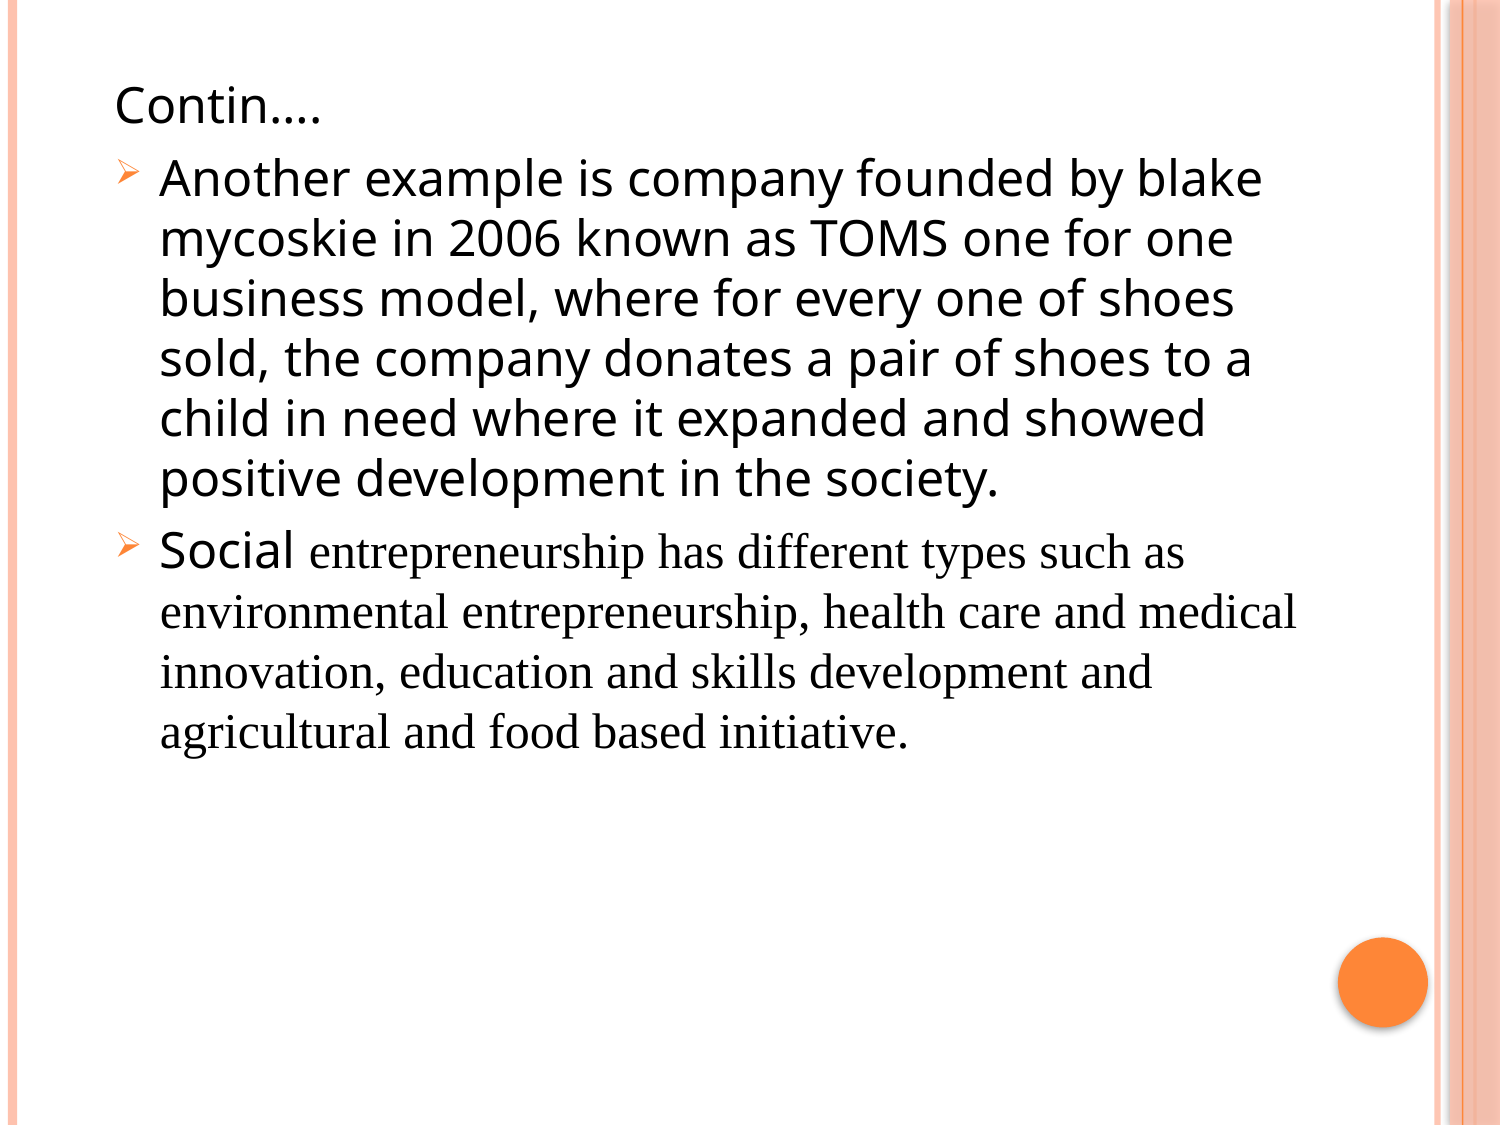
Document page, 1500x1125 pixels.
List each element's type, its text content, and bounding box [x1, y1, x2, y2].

list Contin…. Another example is company founded by blake mycoskie in 2006 known as TOMS one for one business model, where for every one of shoes sold, the company donates a pair of shoes to a child in need where it expanded and showed positive development in the society. Social entrepreneurship has different types such as environmental entrepreneurship, health care and medical innovation, education and skills development and agricultural and food based initiative. [100, 66, 1326, 866]
